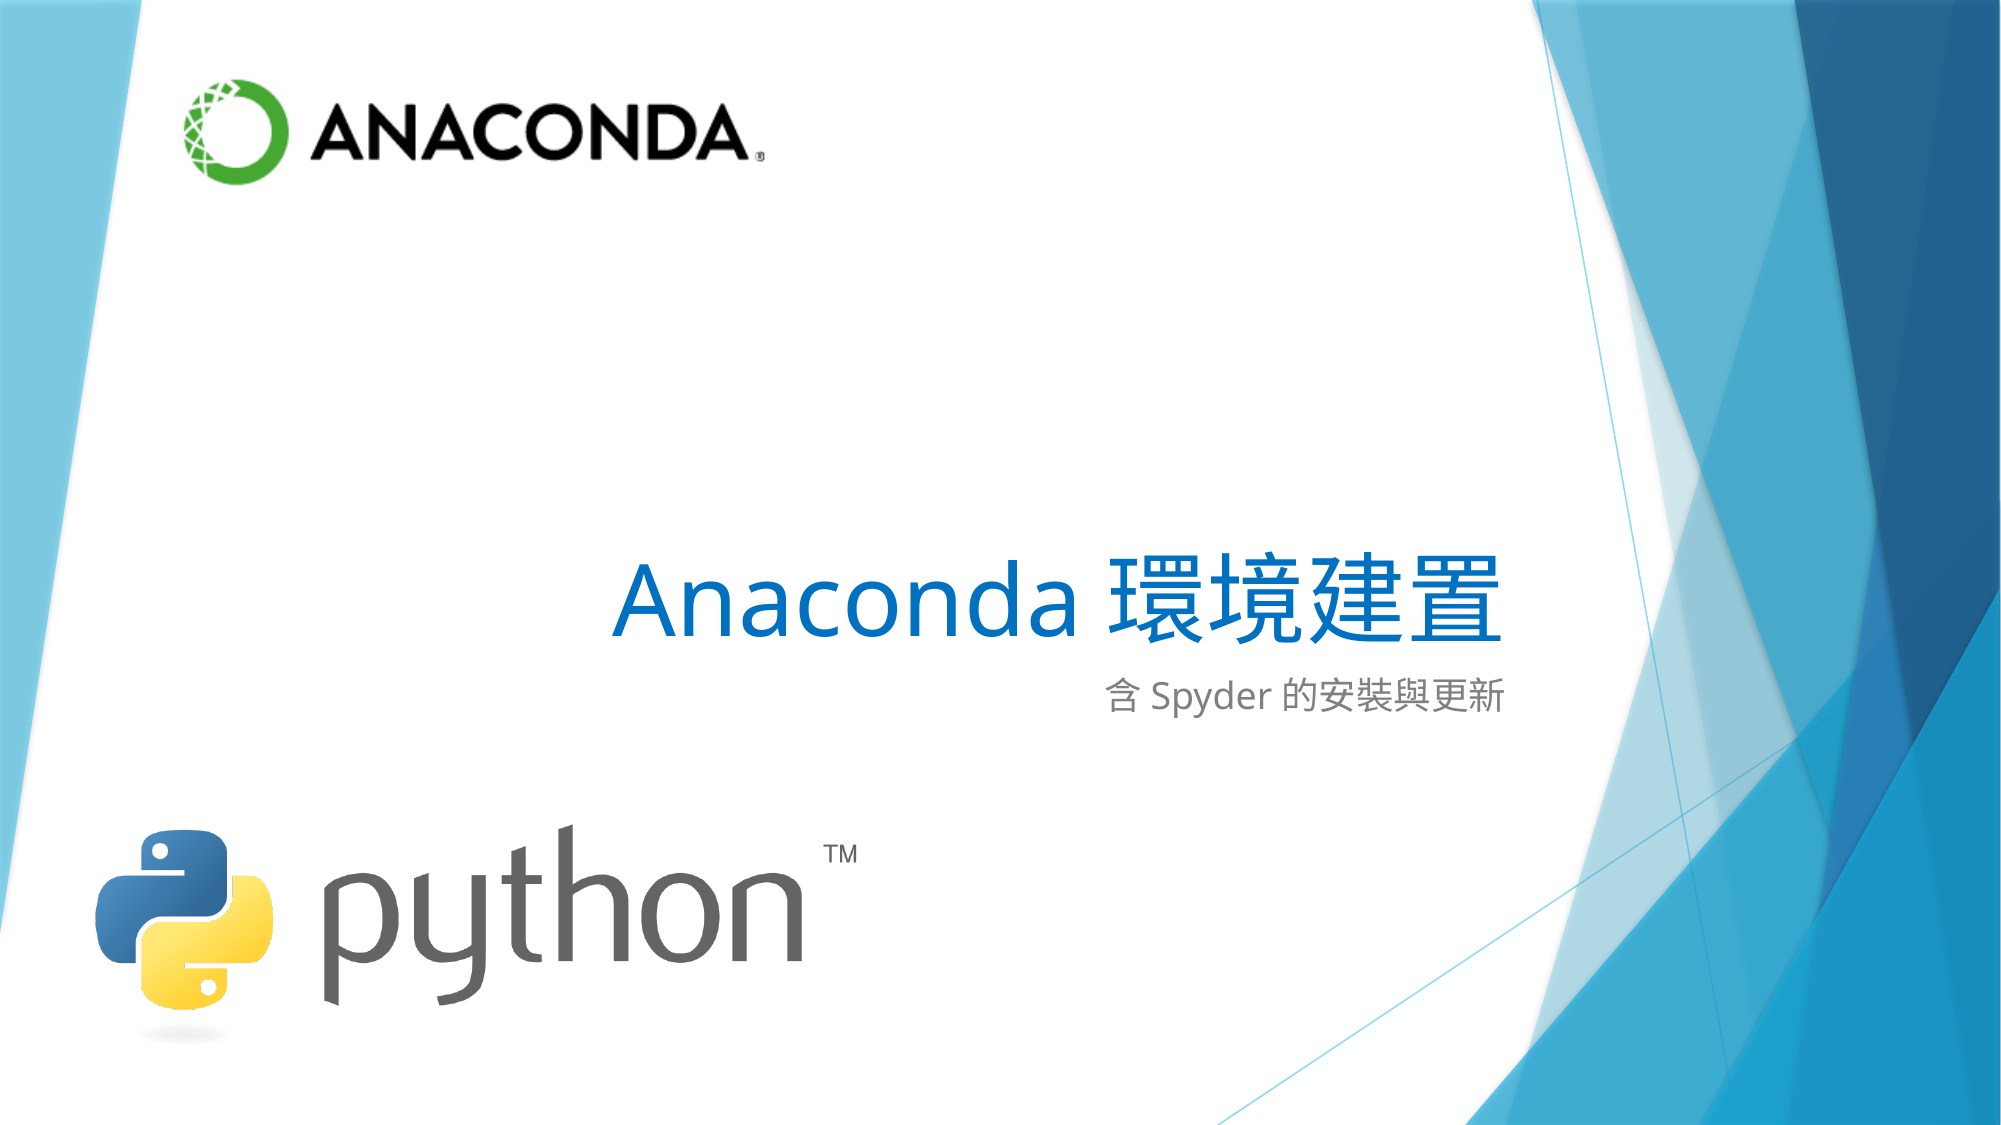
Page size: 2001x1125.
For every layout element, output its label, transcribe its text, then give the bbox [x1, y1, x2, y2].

subtitle 含Spyder的安裝與更新 [247, 664, 1522, 845]
picture [86, 818, 866, 1051]
picture [152, 38, 799, 220]
title Anaconda環境建置 [247, 394, 1522, 664]
